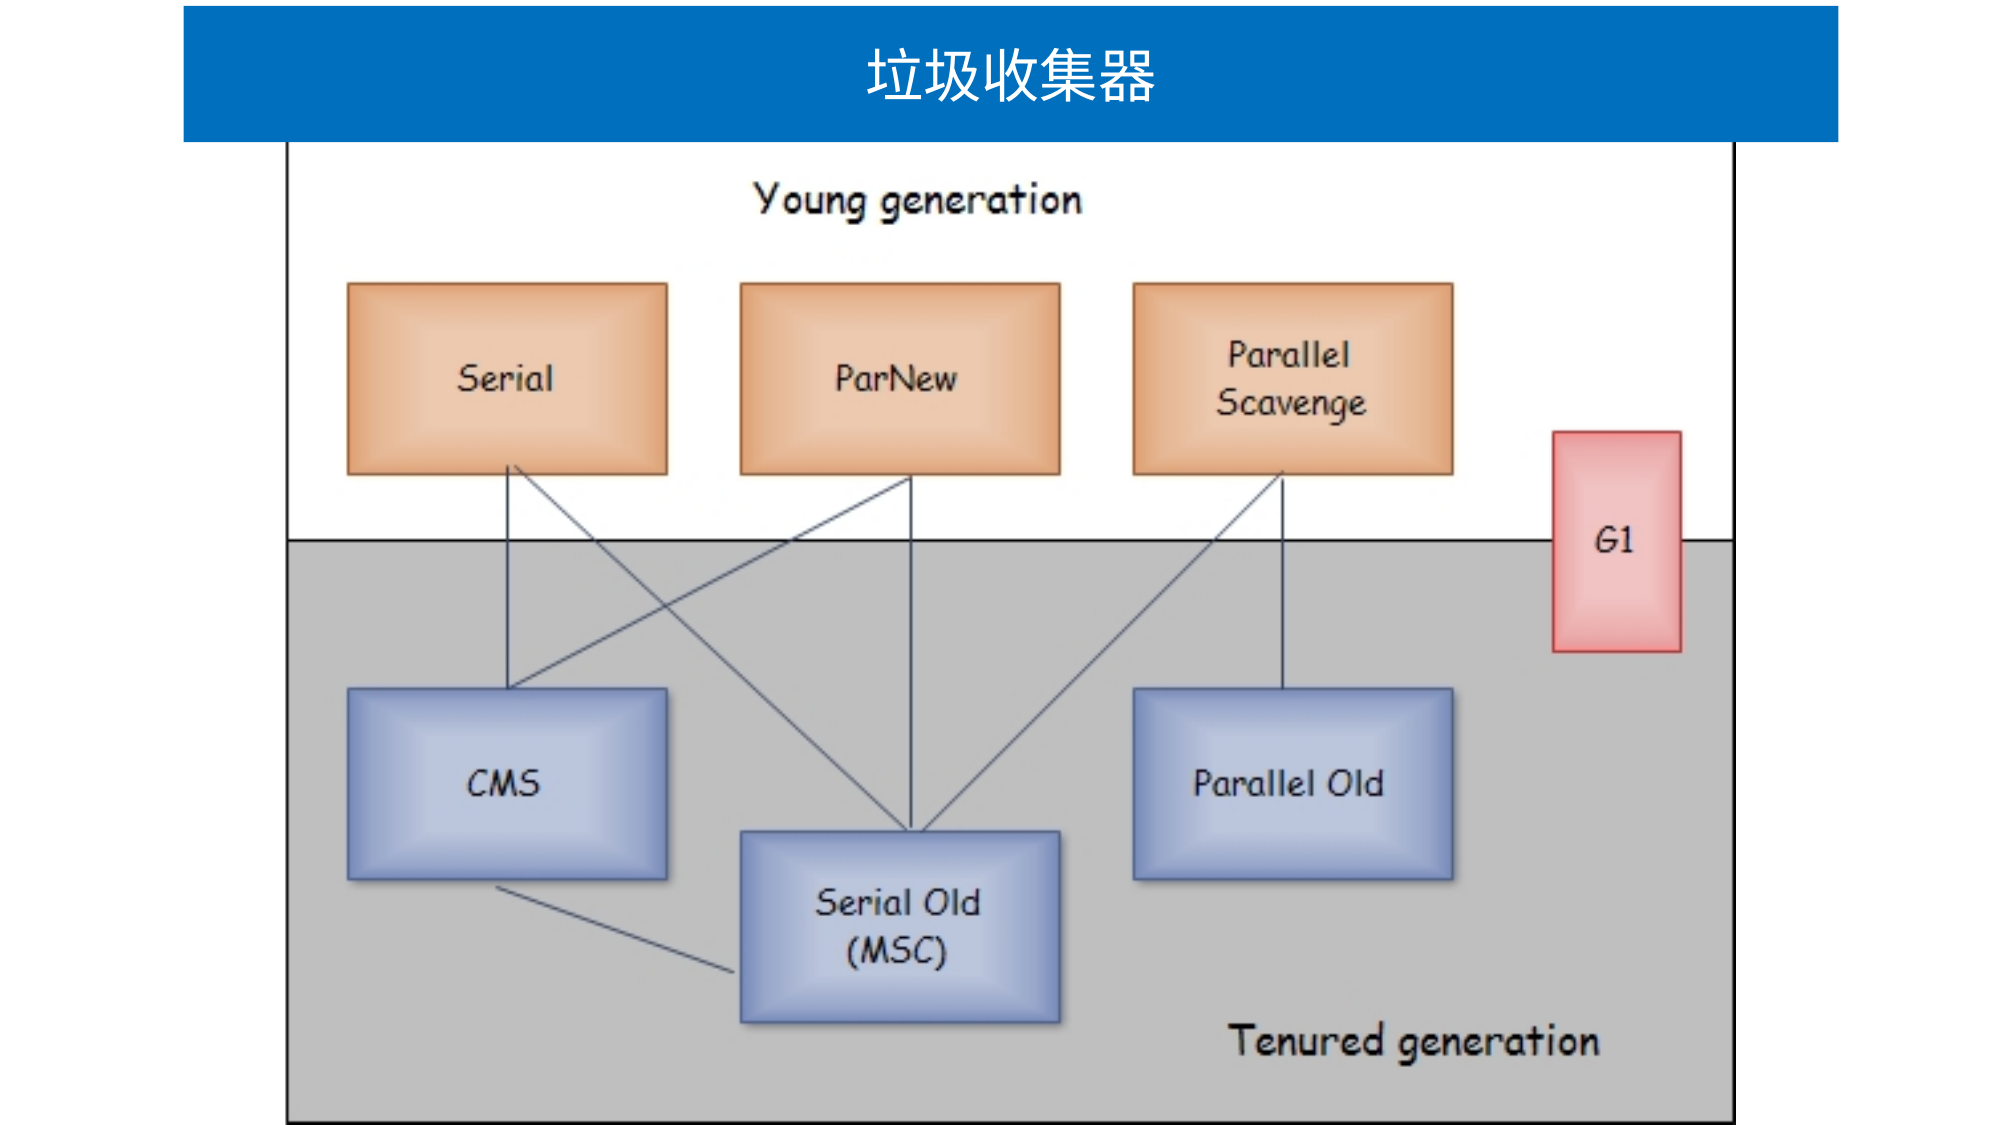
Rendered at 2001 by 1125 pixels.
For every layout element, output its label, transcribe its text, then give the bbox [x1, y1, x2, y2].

text_box 垃圾收集器 [183, 5, 1839, 143]
picture [284, 135, 1736, 1125]
